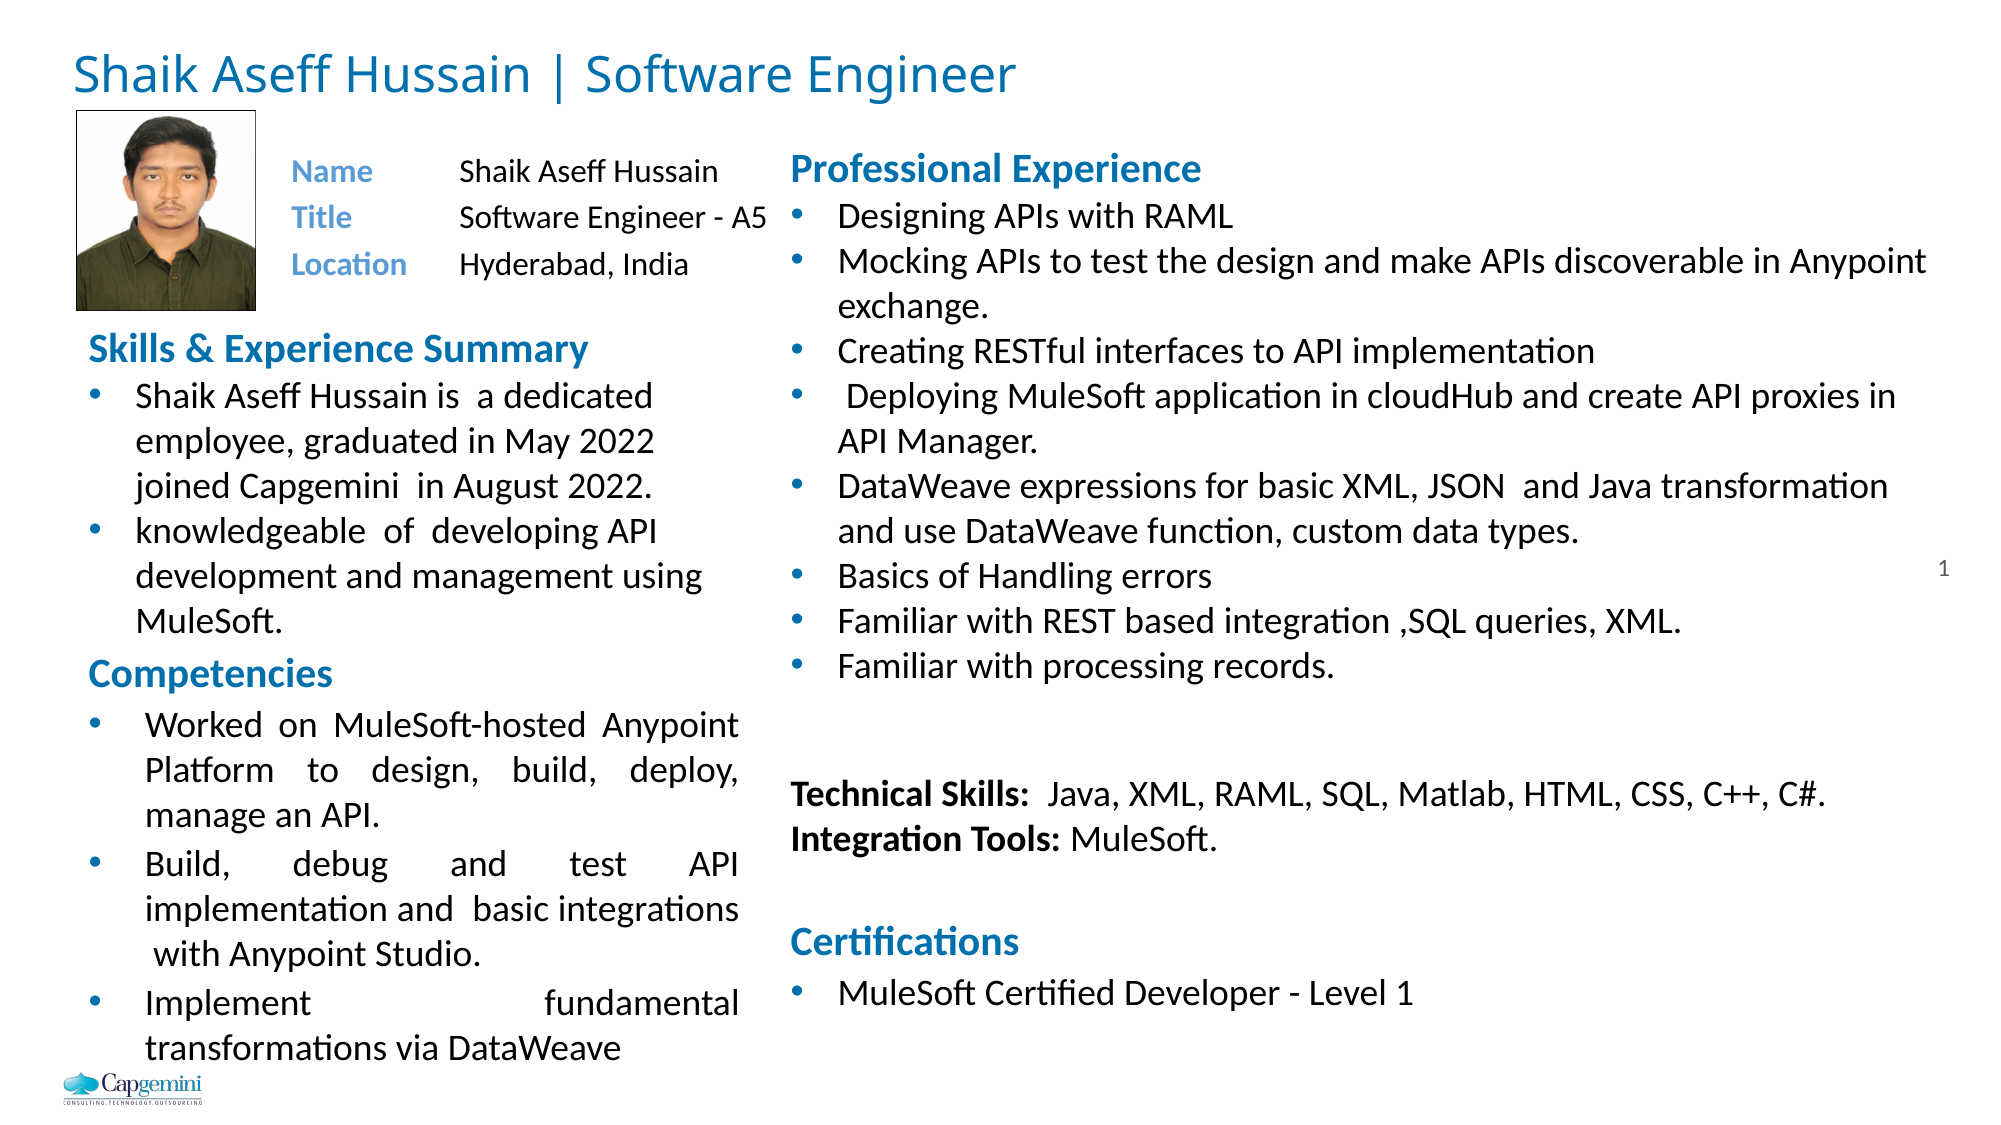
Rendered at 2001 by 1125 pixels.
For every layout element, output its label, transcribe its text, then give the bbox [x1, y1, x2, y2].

text_box Skills & Experience Summary Shaik Aseff Hussain is a dedicated employee, graduated in May 2022 joined Capgemini in August 2022. knowledgeable of developing API development and management using MuleSoft. Competencies Worked on MuleSoft-hosted Anypoint Platform to design, build, deploy, manage an API. Build, debug and test API implementation and basic integrations with Anypoint Studio. Implement fundamental transformations via DataWeave [73, 313, 756, 1103]
text_box Name Shaik Aseff Hussain Title Software Engineer - A5 Location Hyderabad, India [276, 141, 775, 311]
text_box Shaik Aseff Hussain | Software Engineer [73, 22, 1375, 90]
picture [76, 110, 256, 311]
picture [63, 1072, 202, 1105]
text_box Professional Experience Designing APIs with RAML Mocking APIs to test the design and make APIs discoverable in Anypoint exchange. Creating RESTful interfaces to API implementation Deploying MuleSoft application in cloudHub and create API proxies in API Manager. DataWeave expressions for basic XML, JSON and Java transformation and use DataWeave function, custom data types. Basics of Handling errors Familiar with REST based integration ,SQL queries, XML. Familiar with processing records. Technical Skills: Java, XML, RAML, SQL, Matlab, HTML, CSS, C++, C#. Integration Tools: MuleSoft. Certifications MuleSoft Certified Developer - Level 1 [775, 133, 1931, 1110]
